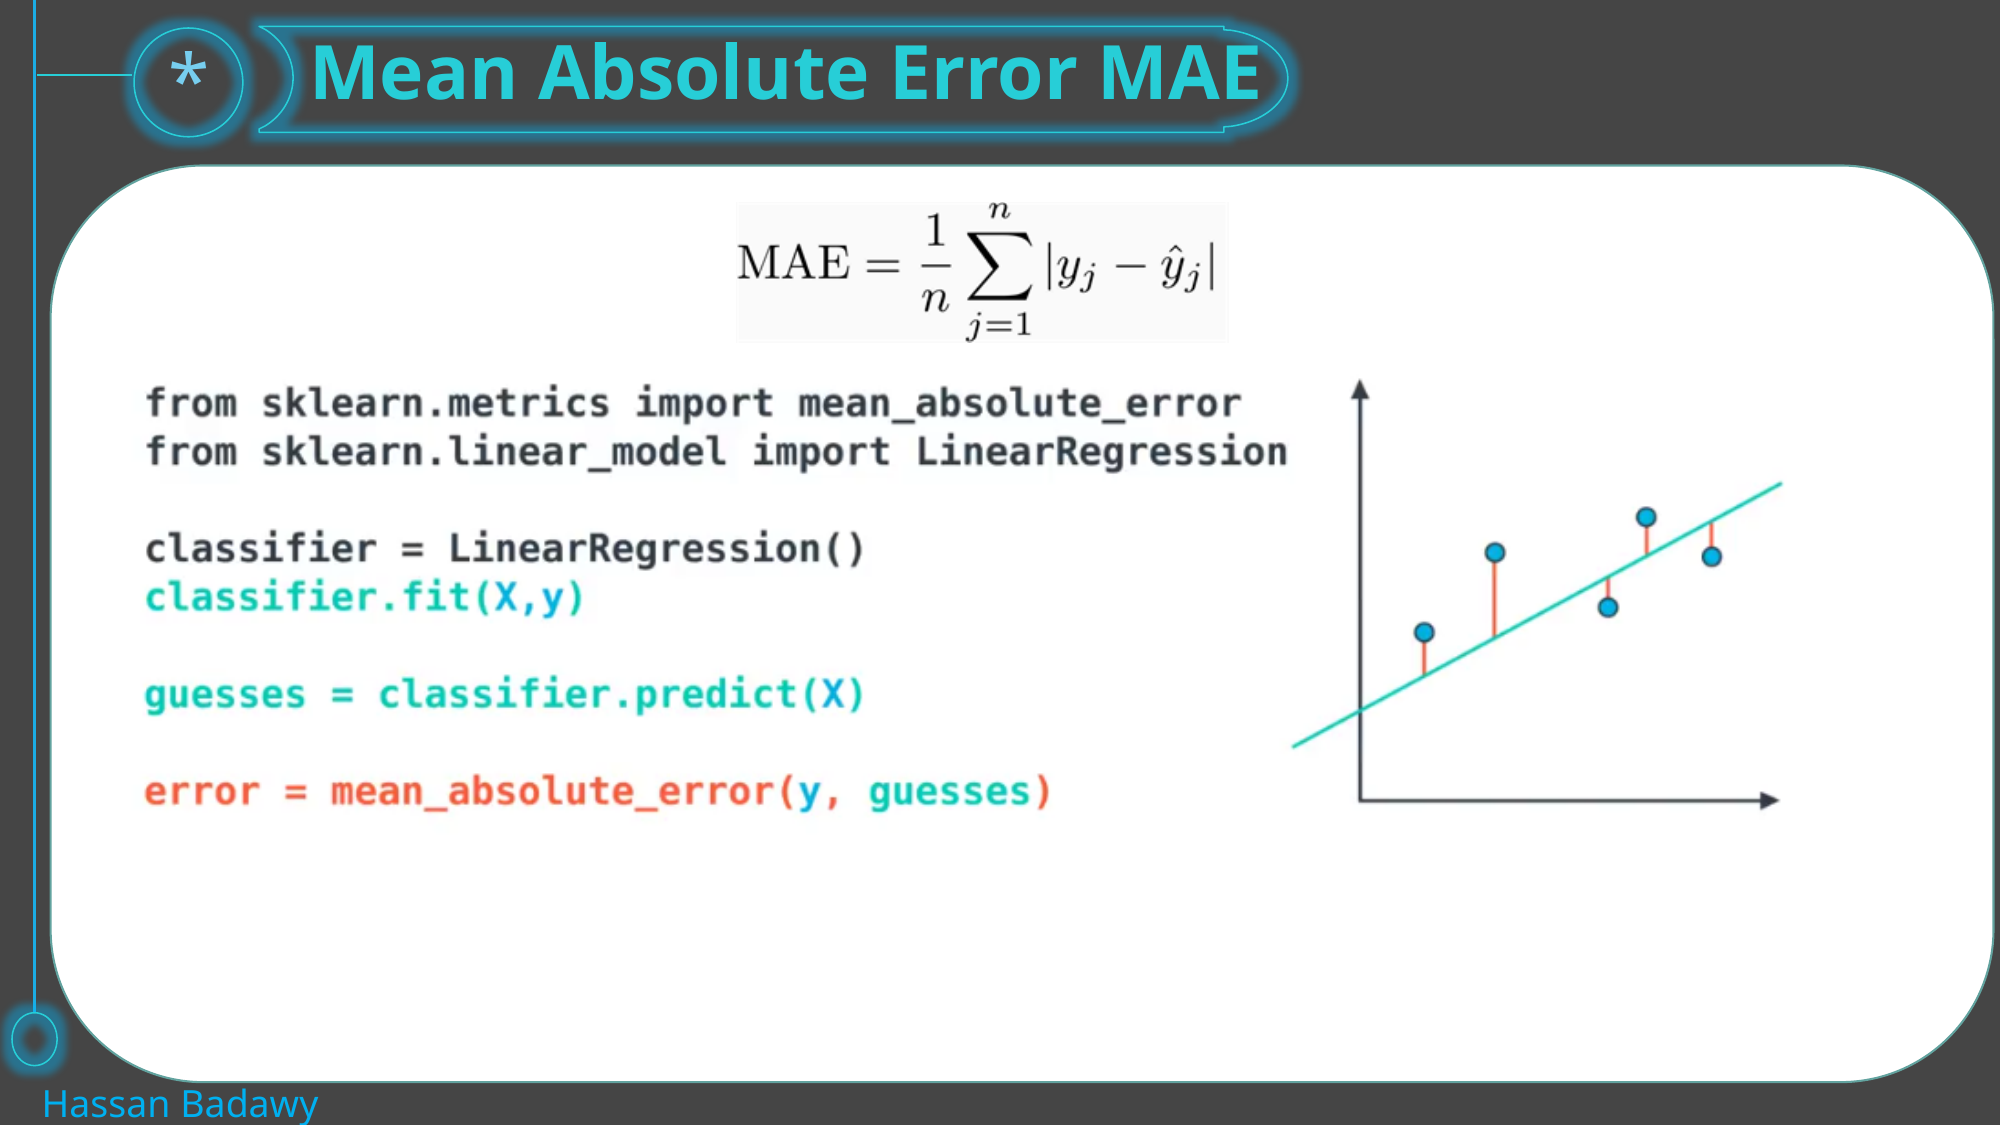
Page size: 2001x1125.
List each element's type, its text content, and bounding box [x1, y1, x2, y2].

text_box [11, 0, 58, 1066]
text_box * [146, 26, 233, 131]
picture [114, 357, 1850, 847]
text_box [58, 164, 1995, 1084]
picture [736, 202, 1229, 344]
text_box [164, 131, 213, 137]
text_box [259, 16, 1288, 133]
text_box [233, 51, 243, 114]
text_box [134, 48, 146, 117]
